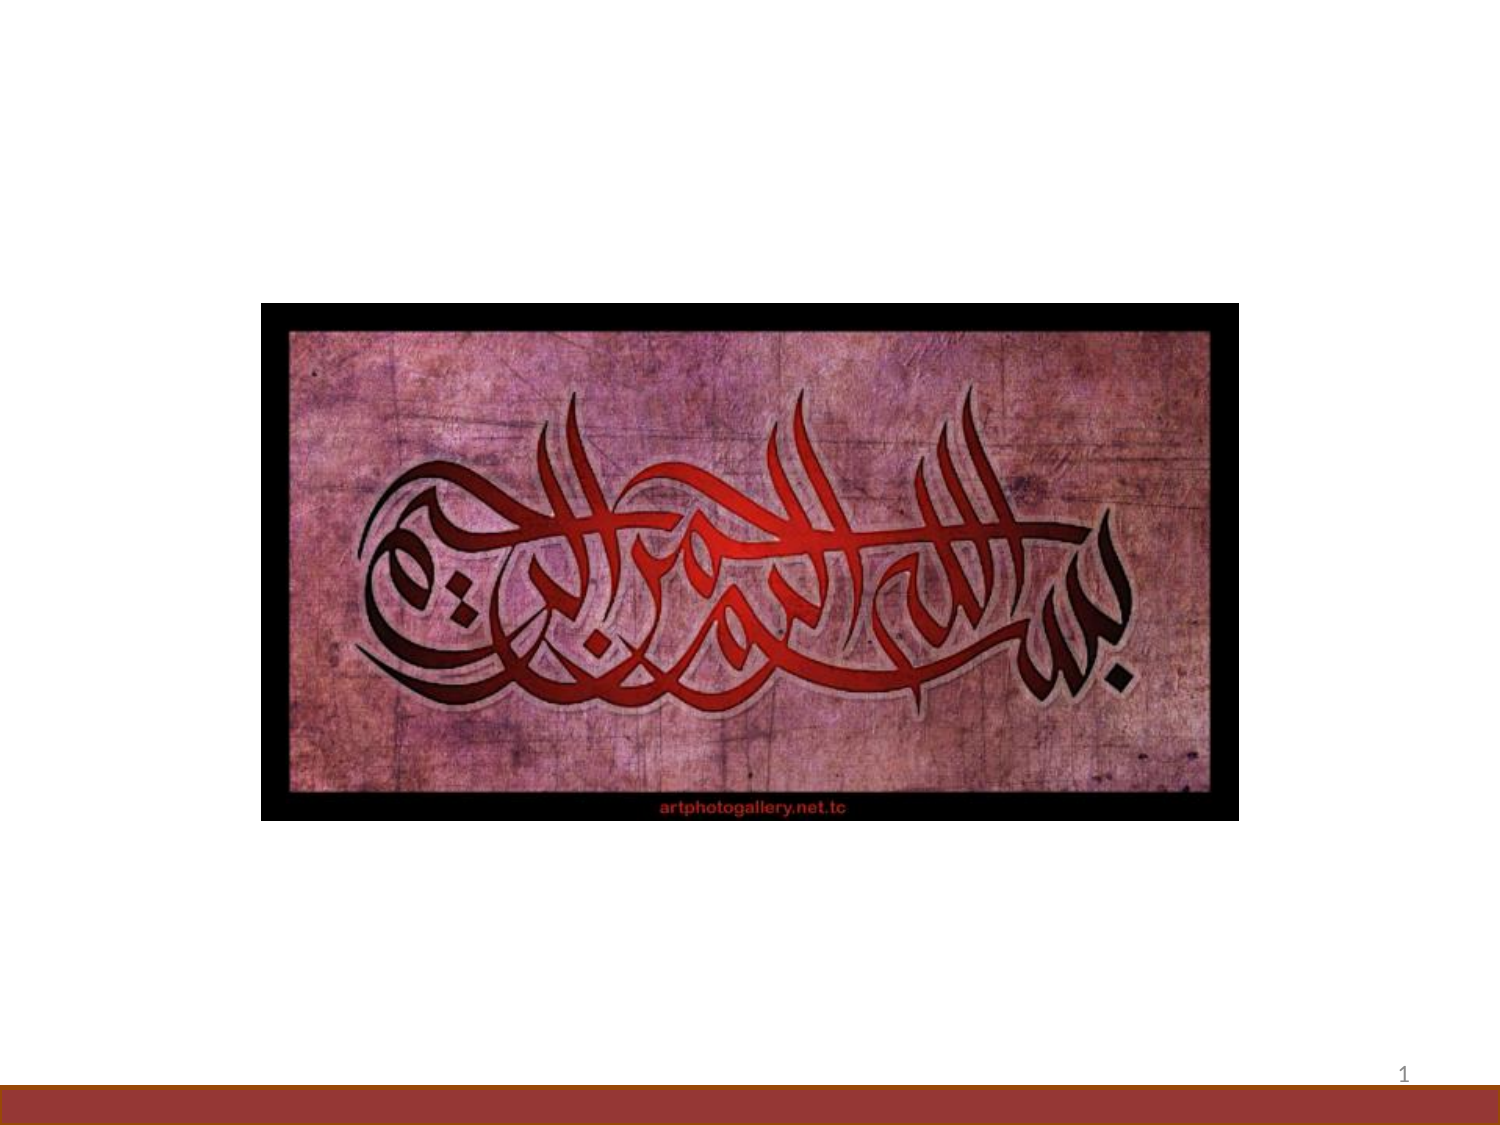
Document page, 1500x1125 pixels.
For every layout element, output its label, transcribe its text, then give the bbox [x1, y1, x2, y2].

picture [261, 303, 1239, 822]
text_box [0, 1085, 1500, 1125]
slide_number 1 [1074, 1042, 1425, 1103]
